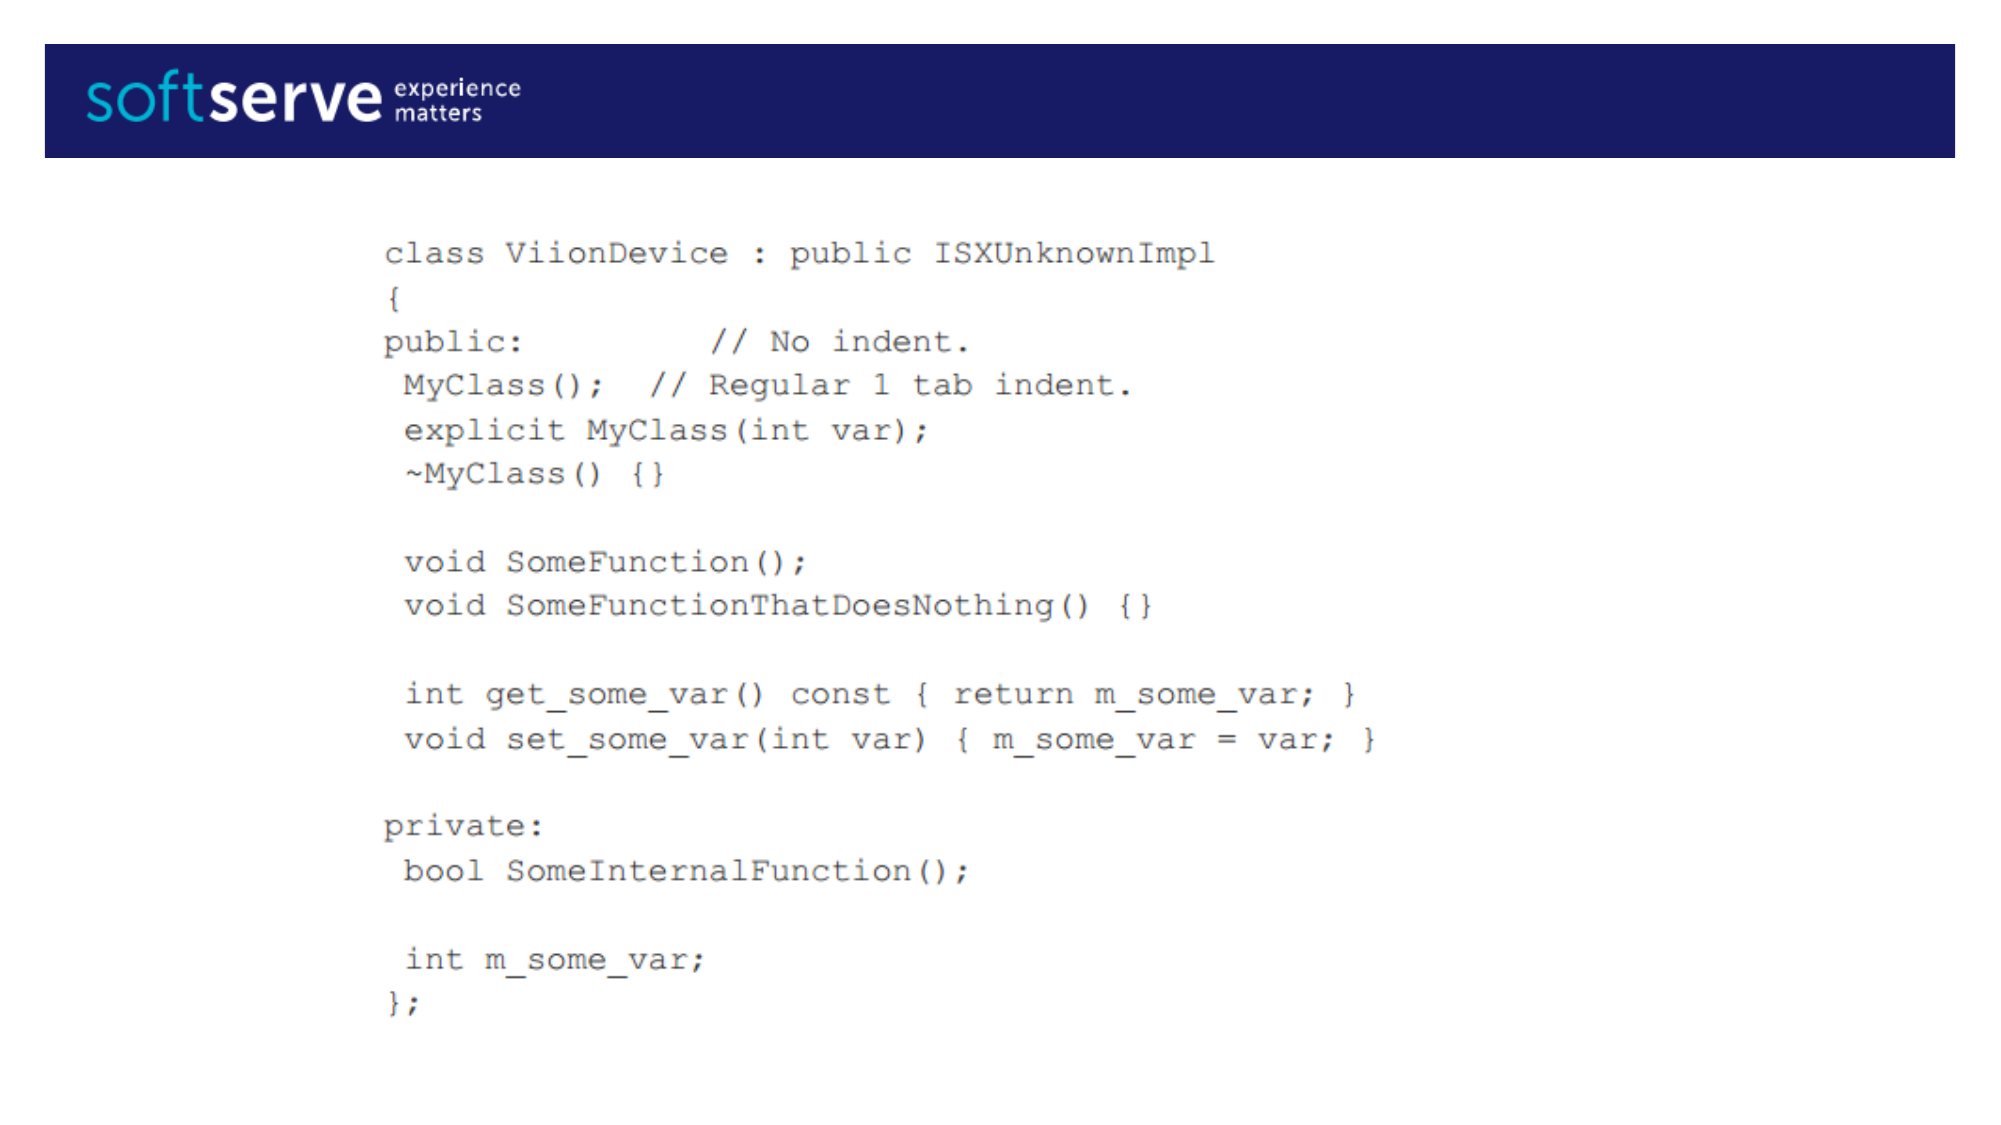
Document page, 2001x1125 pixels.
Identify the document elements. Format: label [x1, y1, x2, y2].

picture [378, 214, 1443, 1052]
